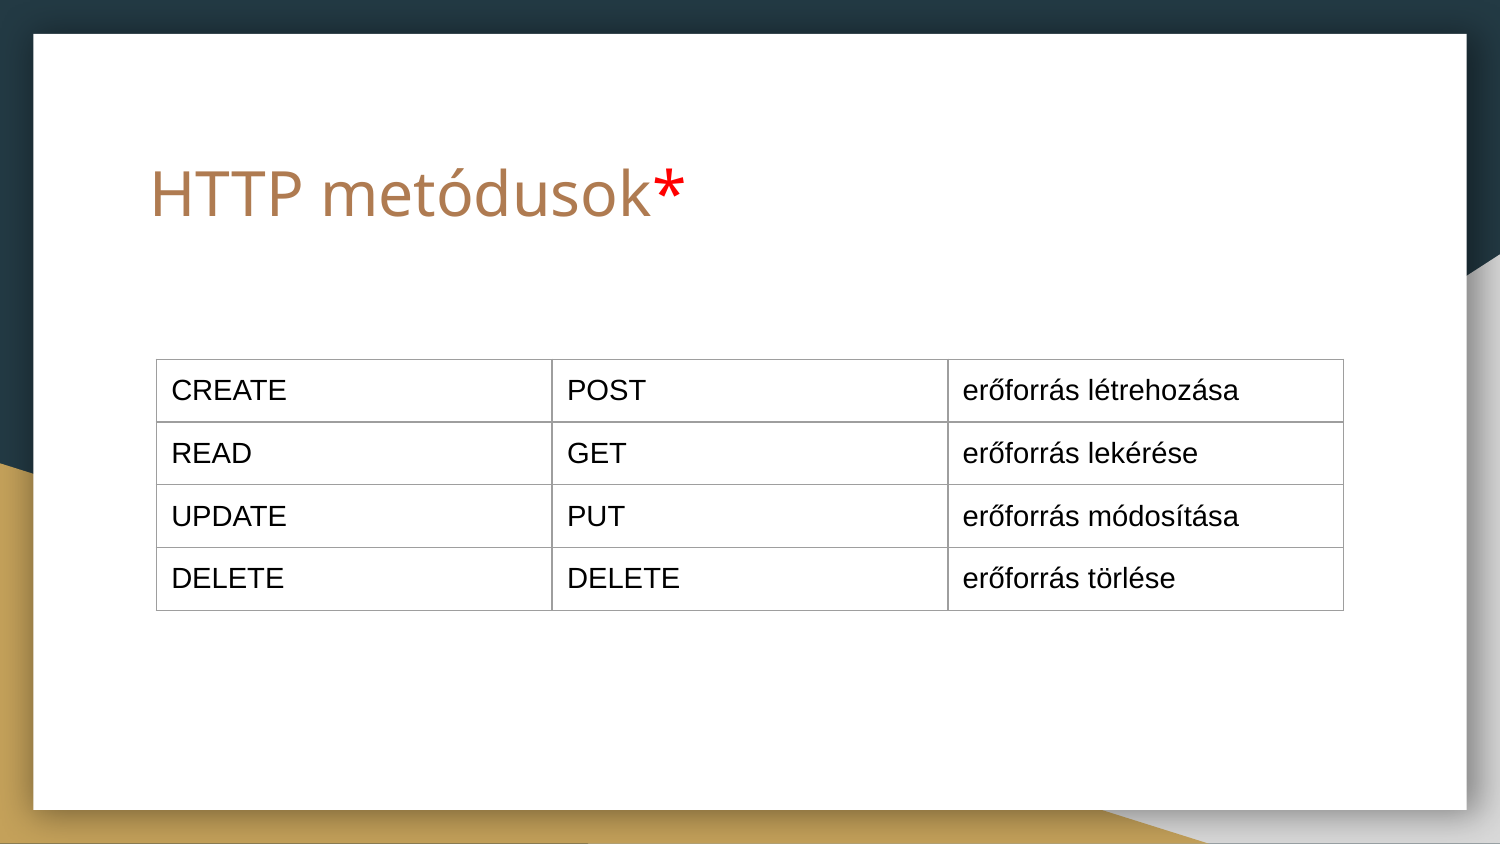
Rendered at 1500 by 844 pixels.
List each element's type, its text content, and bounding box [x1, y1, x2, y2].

table_cell READ [157, 423, 551, 484]
table_cell DELETE [553, 548, 947, 610]
table_cell erőforrás módosítása [949, 485, 1343, 547]
table_cell GET [553, 423, 947, 484]
table_header POST [553, 360, 947, 421]
title HTTP metódusok* [134, 138, 1366, 296]
table_cell erőforrás törlése [949, 548, 1343, 610]
table_cell UPDATE [157, 485, 551, 547]
table_header CREATE [157, 360, 551, 421]
table_cell DELETE [157, 548, 551, 610]
table_cell PUT [553, 485, 947, 547]
table_cell erőforrás lekérése [949, 423, 1343, 484]
table_header erőforrás létrehozása [949, 360, 1343, 421]
